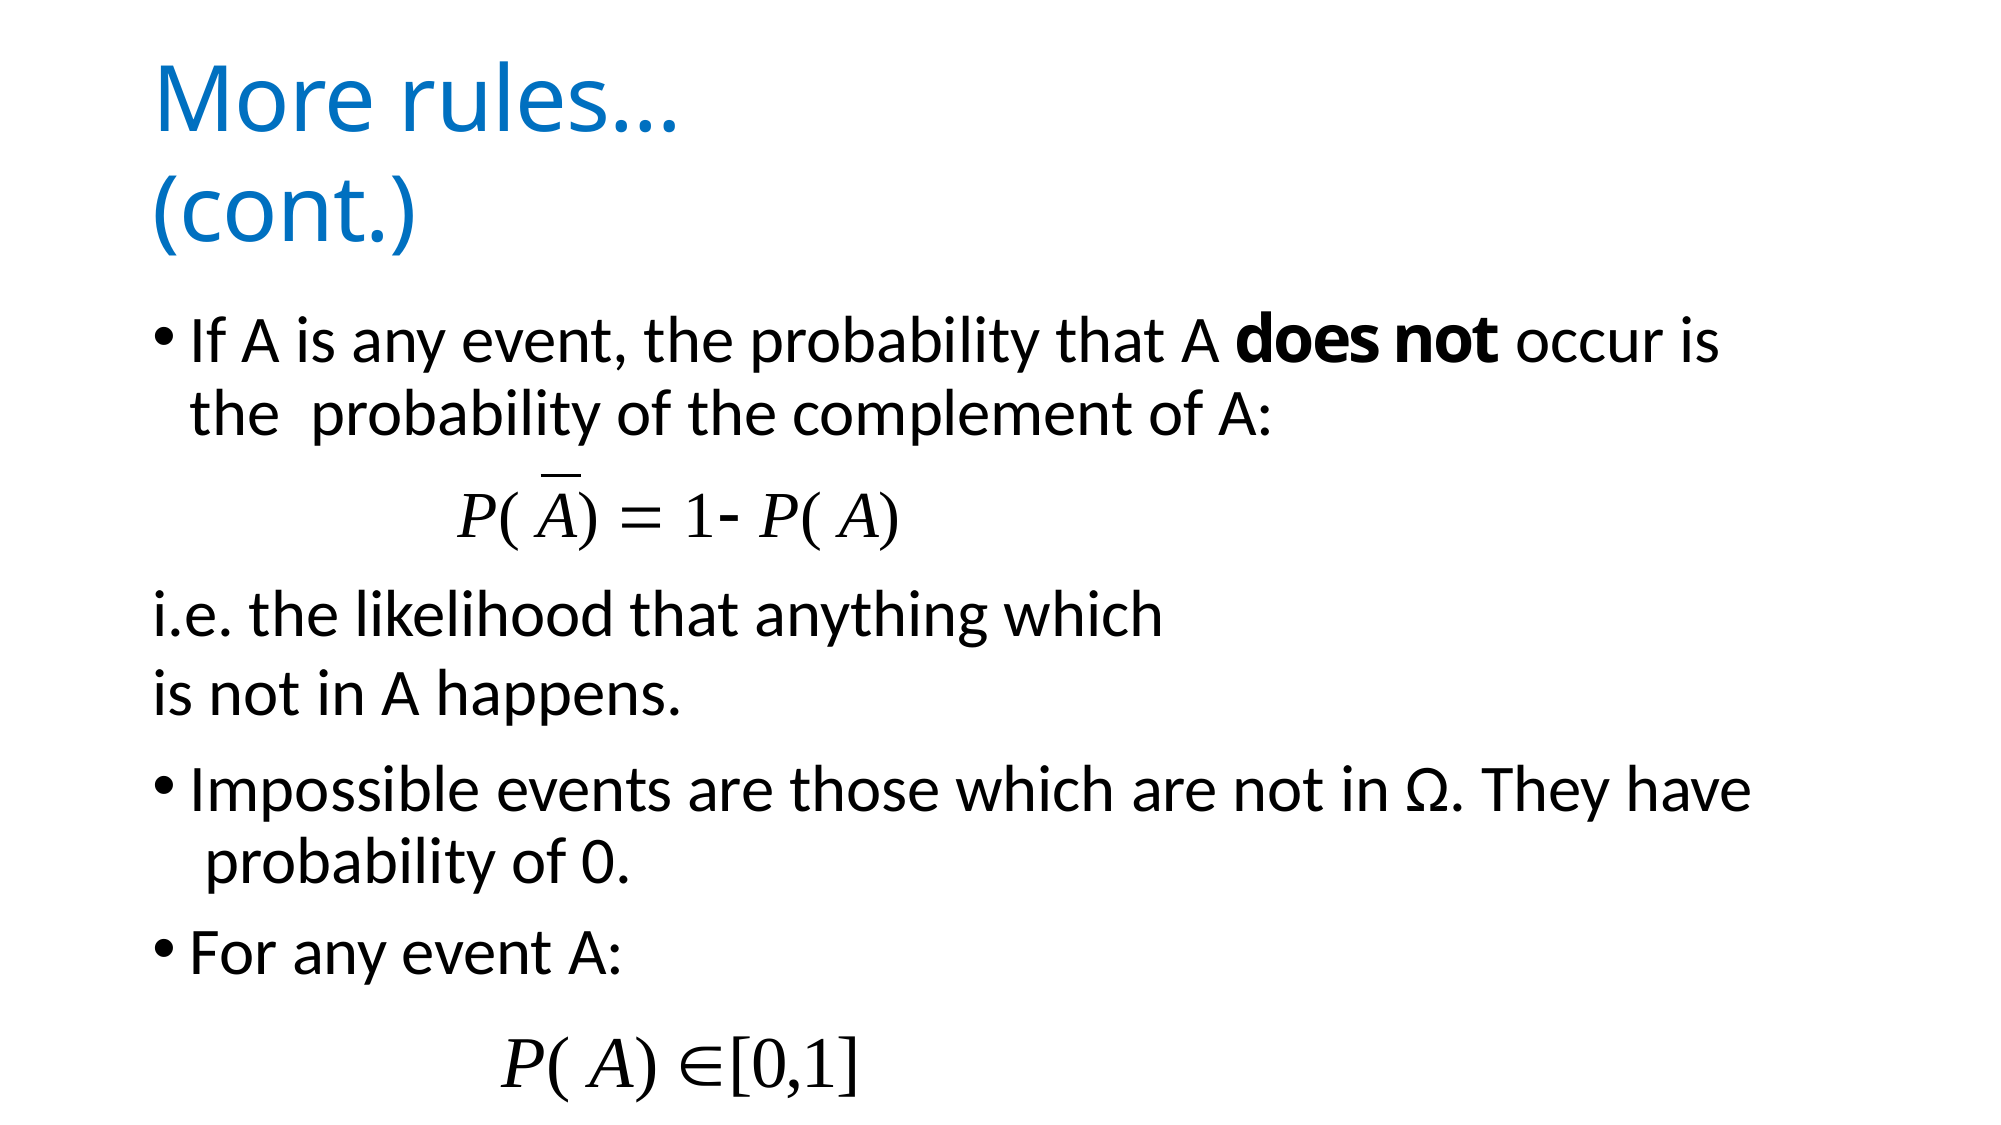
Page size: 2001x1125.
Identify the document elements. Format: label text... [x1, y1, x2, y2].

title More rules… (cont.) [150, 37, 880, 260]
text_box If A is any event, the probability that A does not occur is the probability of the complement of A: P( A)  1 P( A) i.e. the likelihood that anything which is not in A happens. Impossible events are those which are not in Ω. They have probability of 0. For any event A: P( A) [0,1] [150, 292, 1814, 1103]
